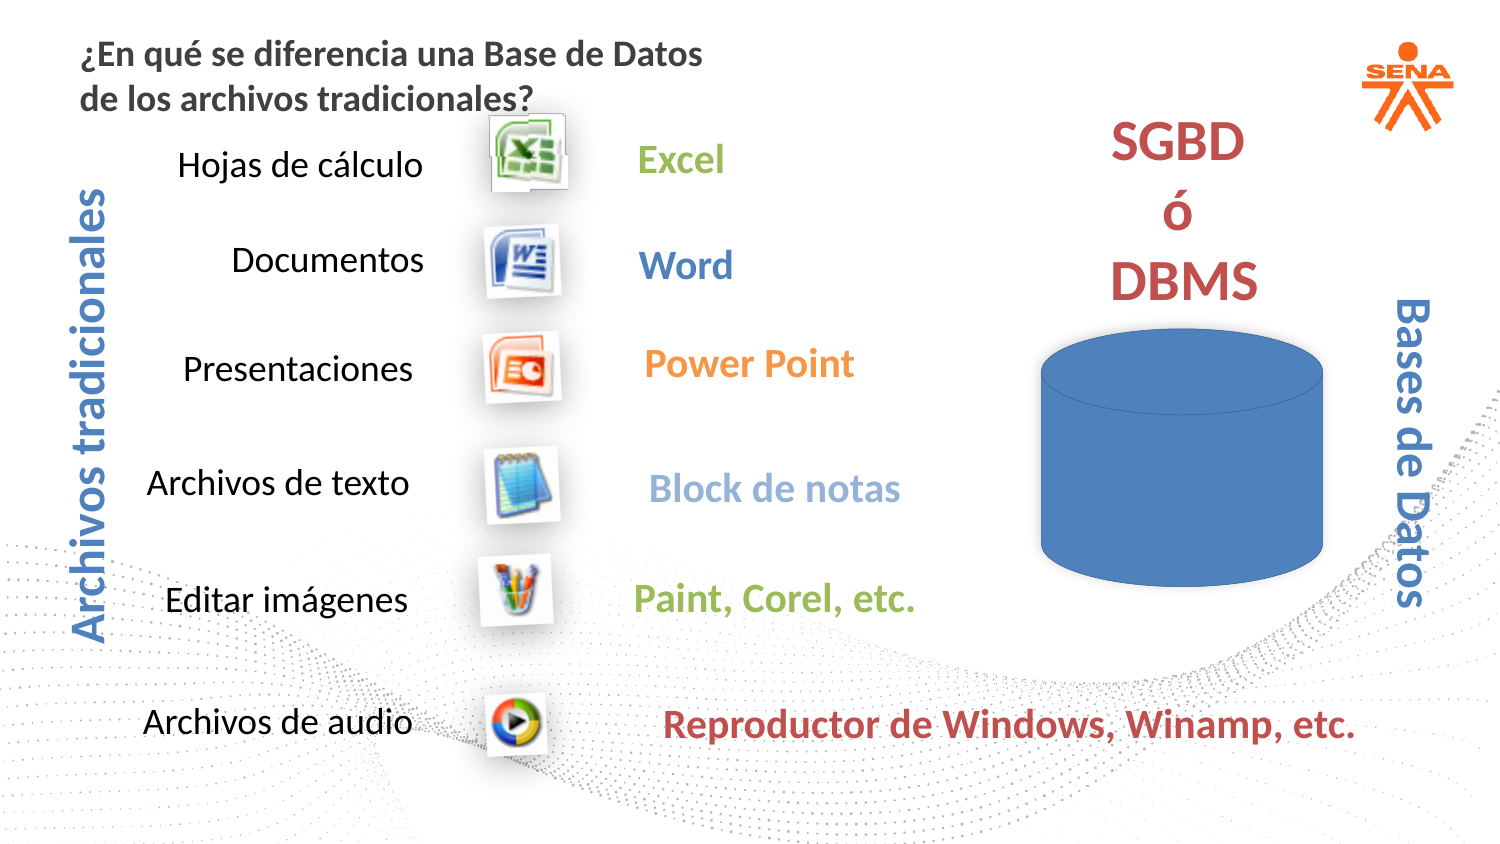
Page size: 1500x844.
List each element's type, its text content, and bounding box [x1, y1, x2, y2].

text_box Editar imágenes [150, 567, 424, 628]
text_box Paint, Corel, etc. [618, 563, 932, 628]
text_box Archivos de audio [127, 689, 429, 750]
text_box Archivos de texto [131, 450, 425, 510]
text_box Hojas de cálculo [162, 132, 439, 193]
text_box ¿En qué se diferencia una Base de Datos de los archivos tradicionales? [64, 21, 1247, 127]
text_box Presentaciones [168, 336, 429, 397]
text_box Block de notas [633, 453, 917, 519]
text_box [1039, 326, 1325, 589]
text_box SGBD ó DBMS [1095, 94, 1274, 320]
text_box Excel [622, 124, 740, 189]
picture [0, 0, 1500, 844]
text_box Bases de Datos [1380, 282, 1455, 625]
text_box Power Point [629, 328, 871, 394]
text_box Word [624, 230, 750, 296]
text_box Documentos [216, 227, 440, 287]
text_box Reproductor de Windows, Winamp, etc. [648, 689, 1372, 754]
text_box Archivos tradicionales [46, 144, 122, 659]
